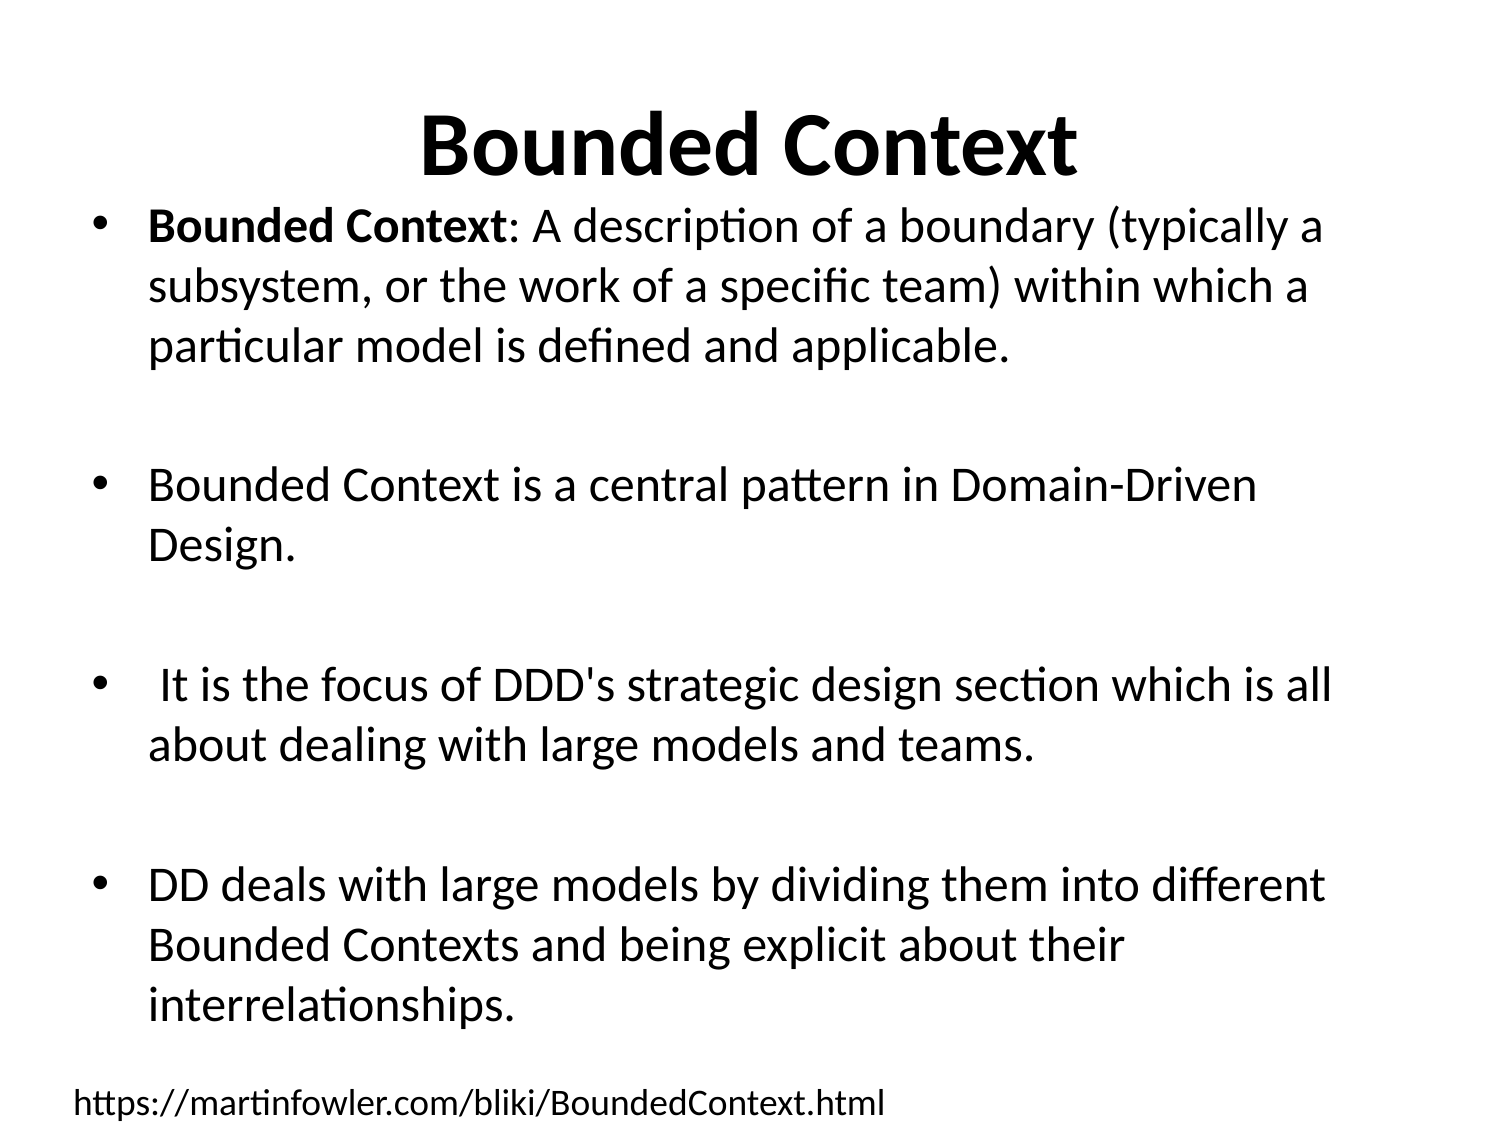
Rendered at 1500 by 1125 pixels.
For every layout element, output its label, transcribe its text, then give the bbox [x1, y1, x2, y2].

text_box https://martinfowler.com/bliki/BoundedContext.html [58, 1070, 902, 1125]
title Bounded Context [75, 45, 1425, 233]
list Bounded Context: A description of a boundary (typically a subsystem, or the work of a specific team) within which a particular model is defined and applicable. Bounded Context is a central pattern in Domain-Driven Design. It is the focus of DDD's strategic design section which is all about dealing with large models and teams. DD deals with large models by dividing them into different Bounded Contexts and being explicit about their interrelationships. [76, 184, 1427, 958]
